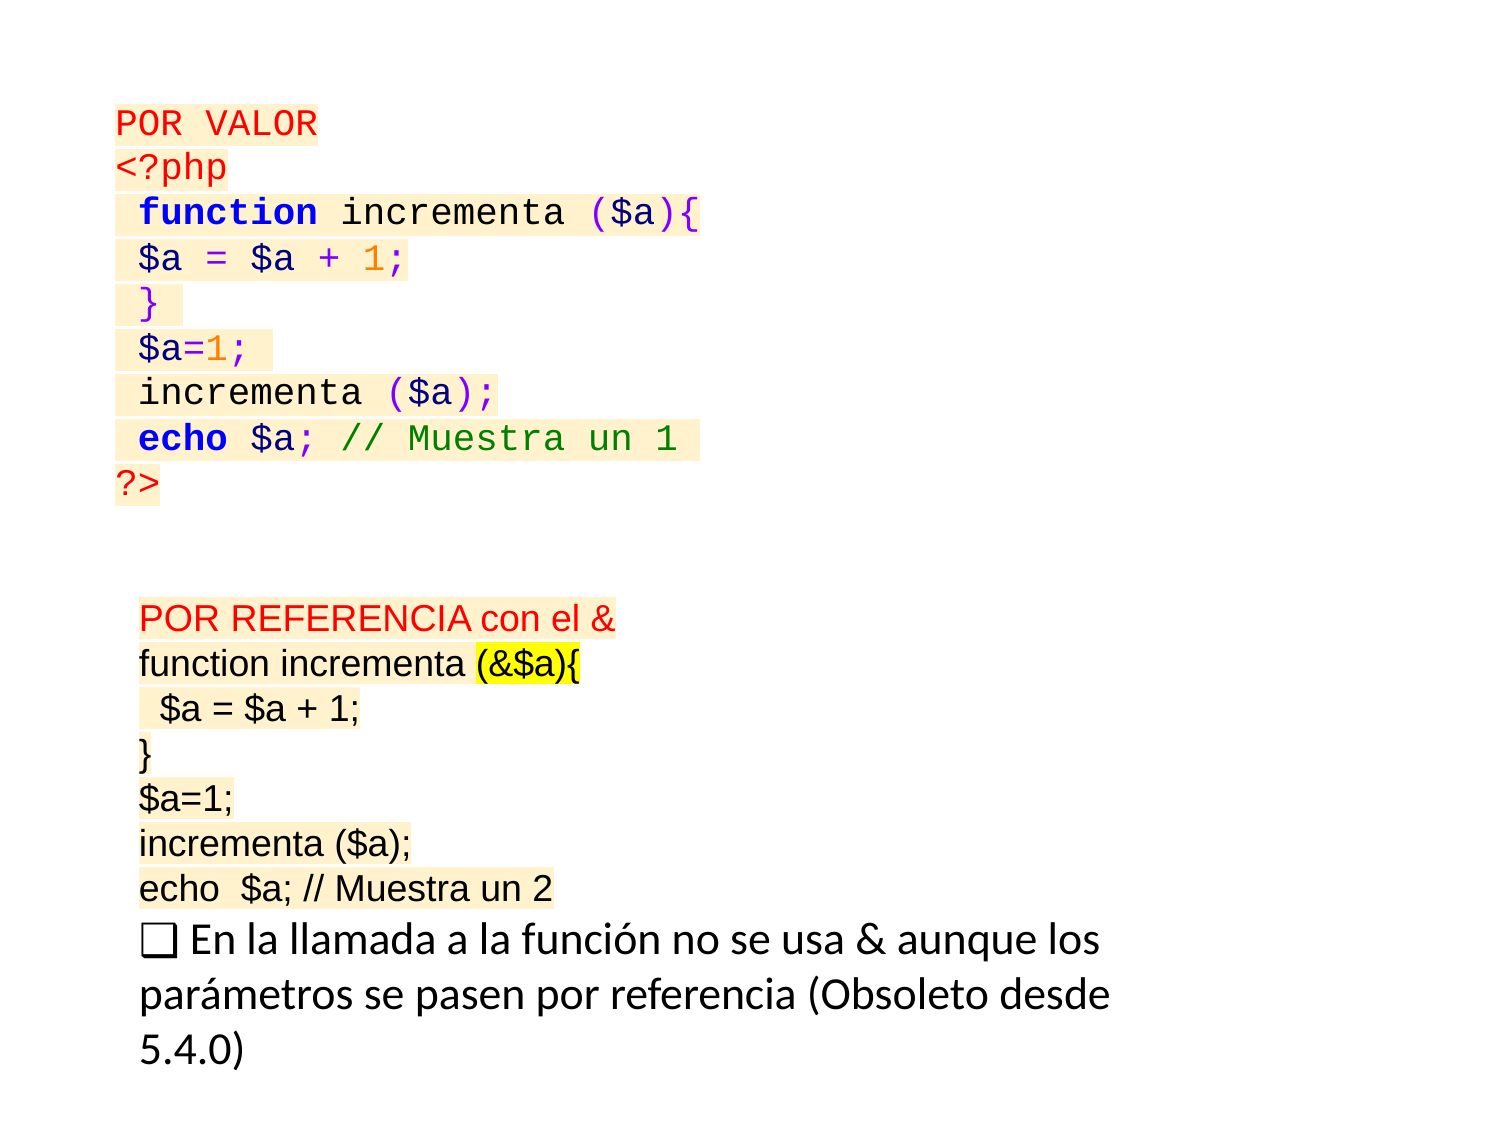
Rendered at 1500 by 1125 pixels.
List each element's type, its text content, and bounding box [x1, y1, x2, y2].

text_box POR VALOR <?php function incrementa ($a){ $a = $a + 1; } $a=1; incrementa ($a); echo $a; // Muestra un 1 ?> [100, 89, 1258, 555]
text_box POR REFERENCIA con el & function incrementa (&$a){ $a = $a + 1; } $a=1; incrementa ($a); echo $a; // Muestra un 2 En la llamada a la función no se usa & aunque los parámetros se pasen por referencia (Obsoleto desde 5.4.0) [123, 586, 1187, 1125]
